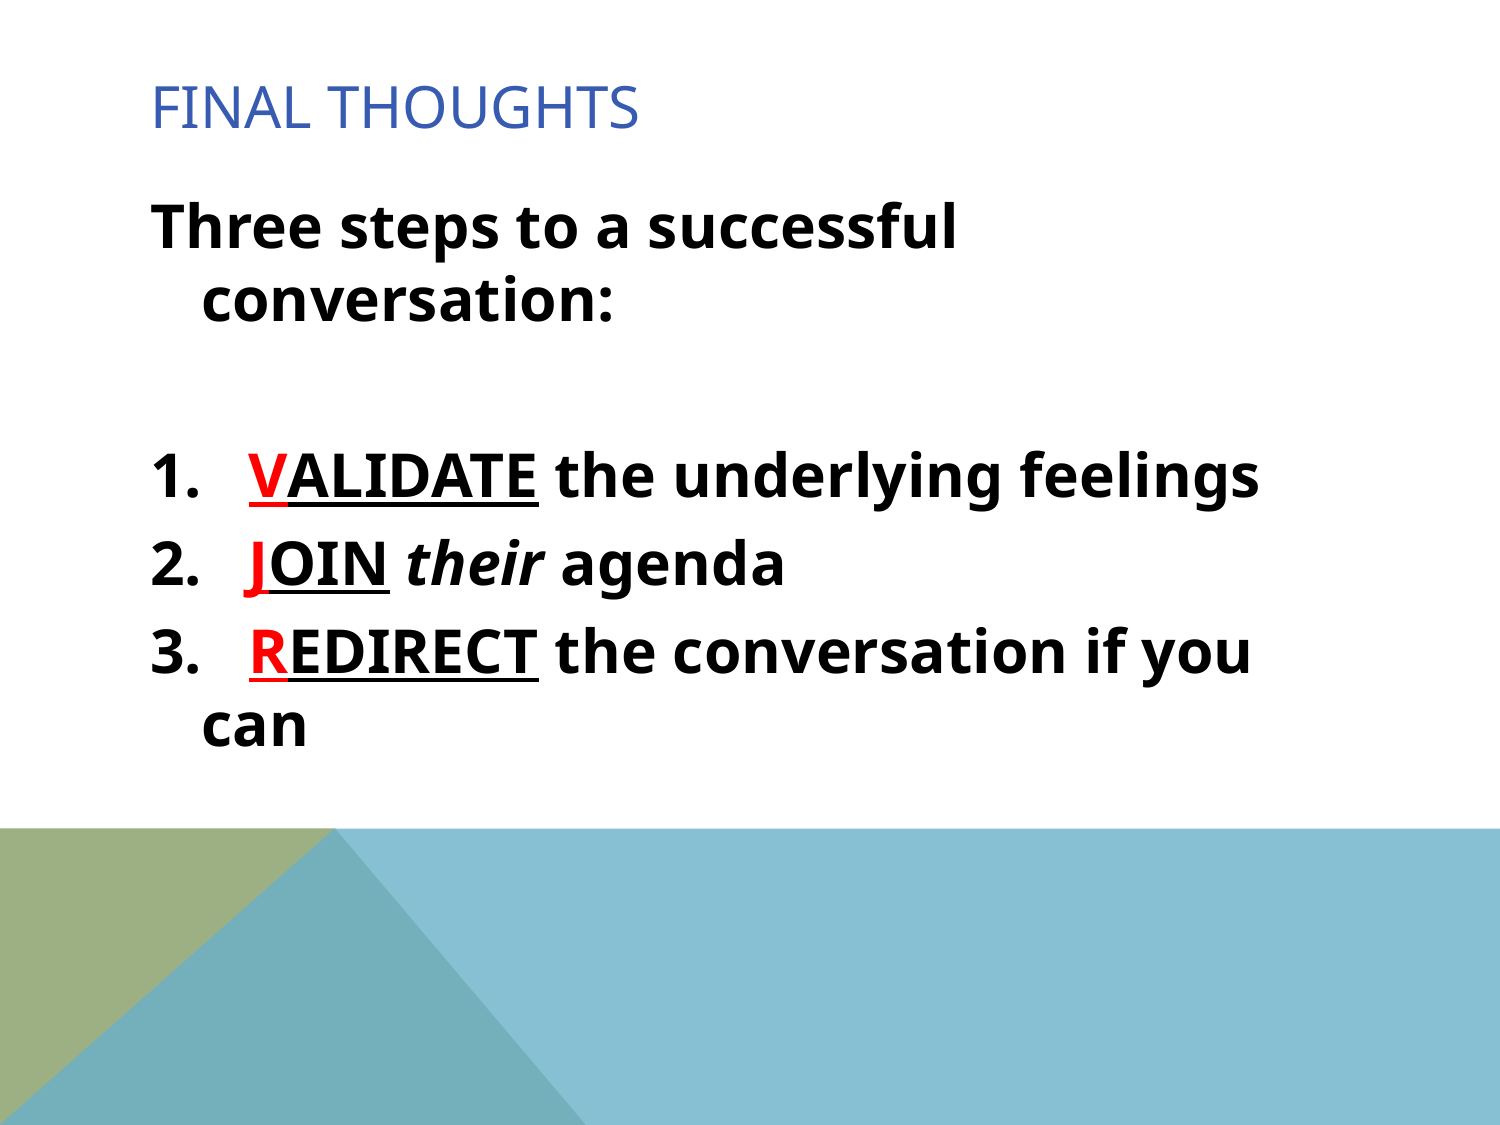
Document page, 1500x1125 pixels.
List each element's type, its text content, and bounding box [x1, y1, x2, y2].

list Three steps to a successful conversation: VALIDATE the underlying feelings JOIN their agenda REDIRECT the conversation if you can [135, 180, 1369, 768]
title Final thoughts [135, 60, 1369, 150]
